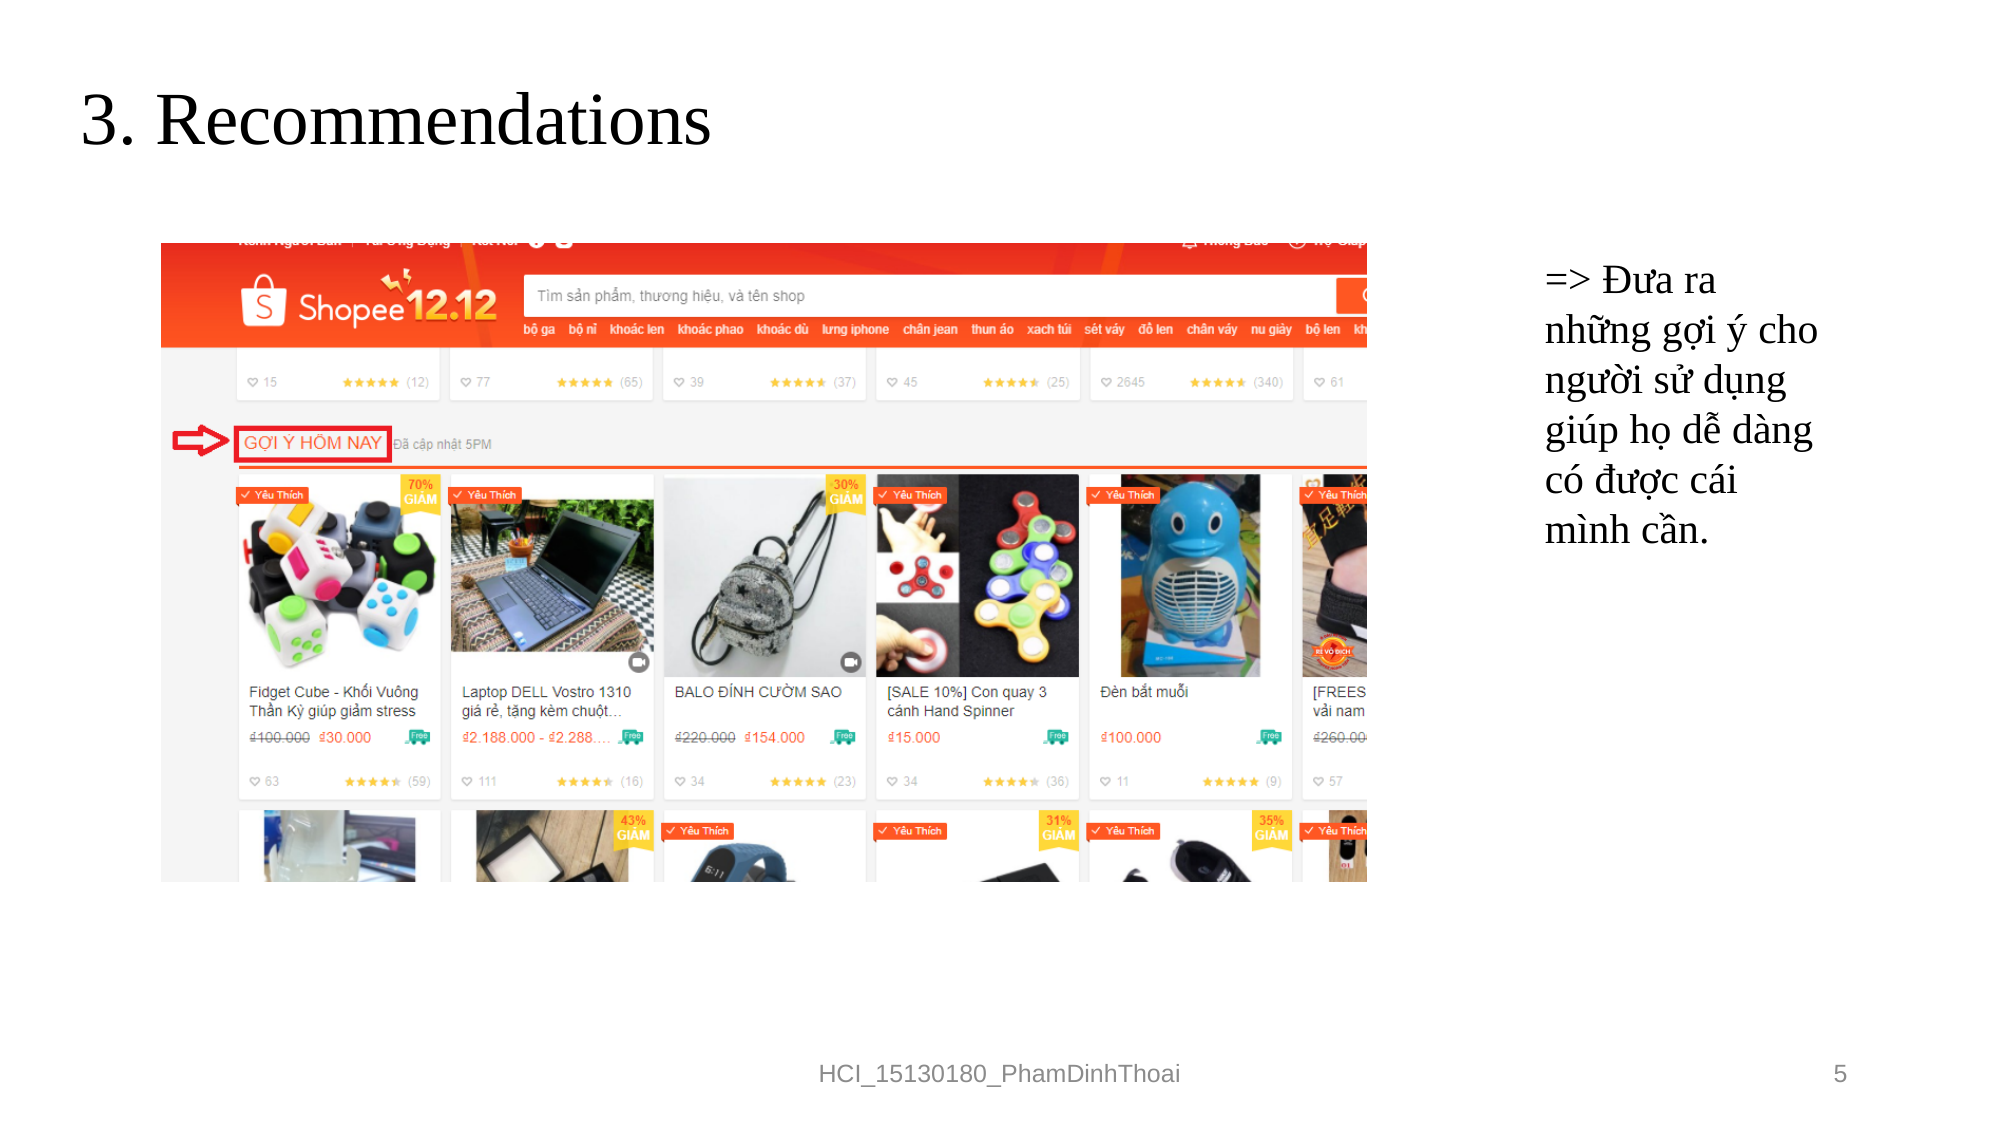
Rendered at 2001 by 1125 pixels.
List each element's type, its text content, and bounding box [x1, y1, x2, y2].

text_box 3. Recommendations [65, 62, 729, 167]
picture [161, 243, 1367, 882]
text_box => Đưa ra những gợi ý cho người sử dụng giúp họ dễ dàng có được cái mình cần. [1530, 244, 1839, 560]
footer HCI_15130180_PhamDinhThoai [662, 1042, 1338, 1103]
slide_number 5 [1412, 1042, 1863, 1103]
